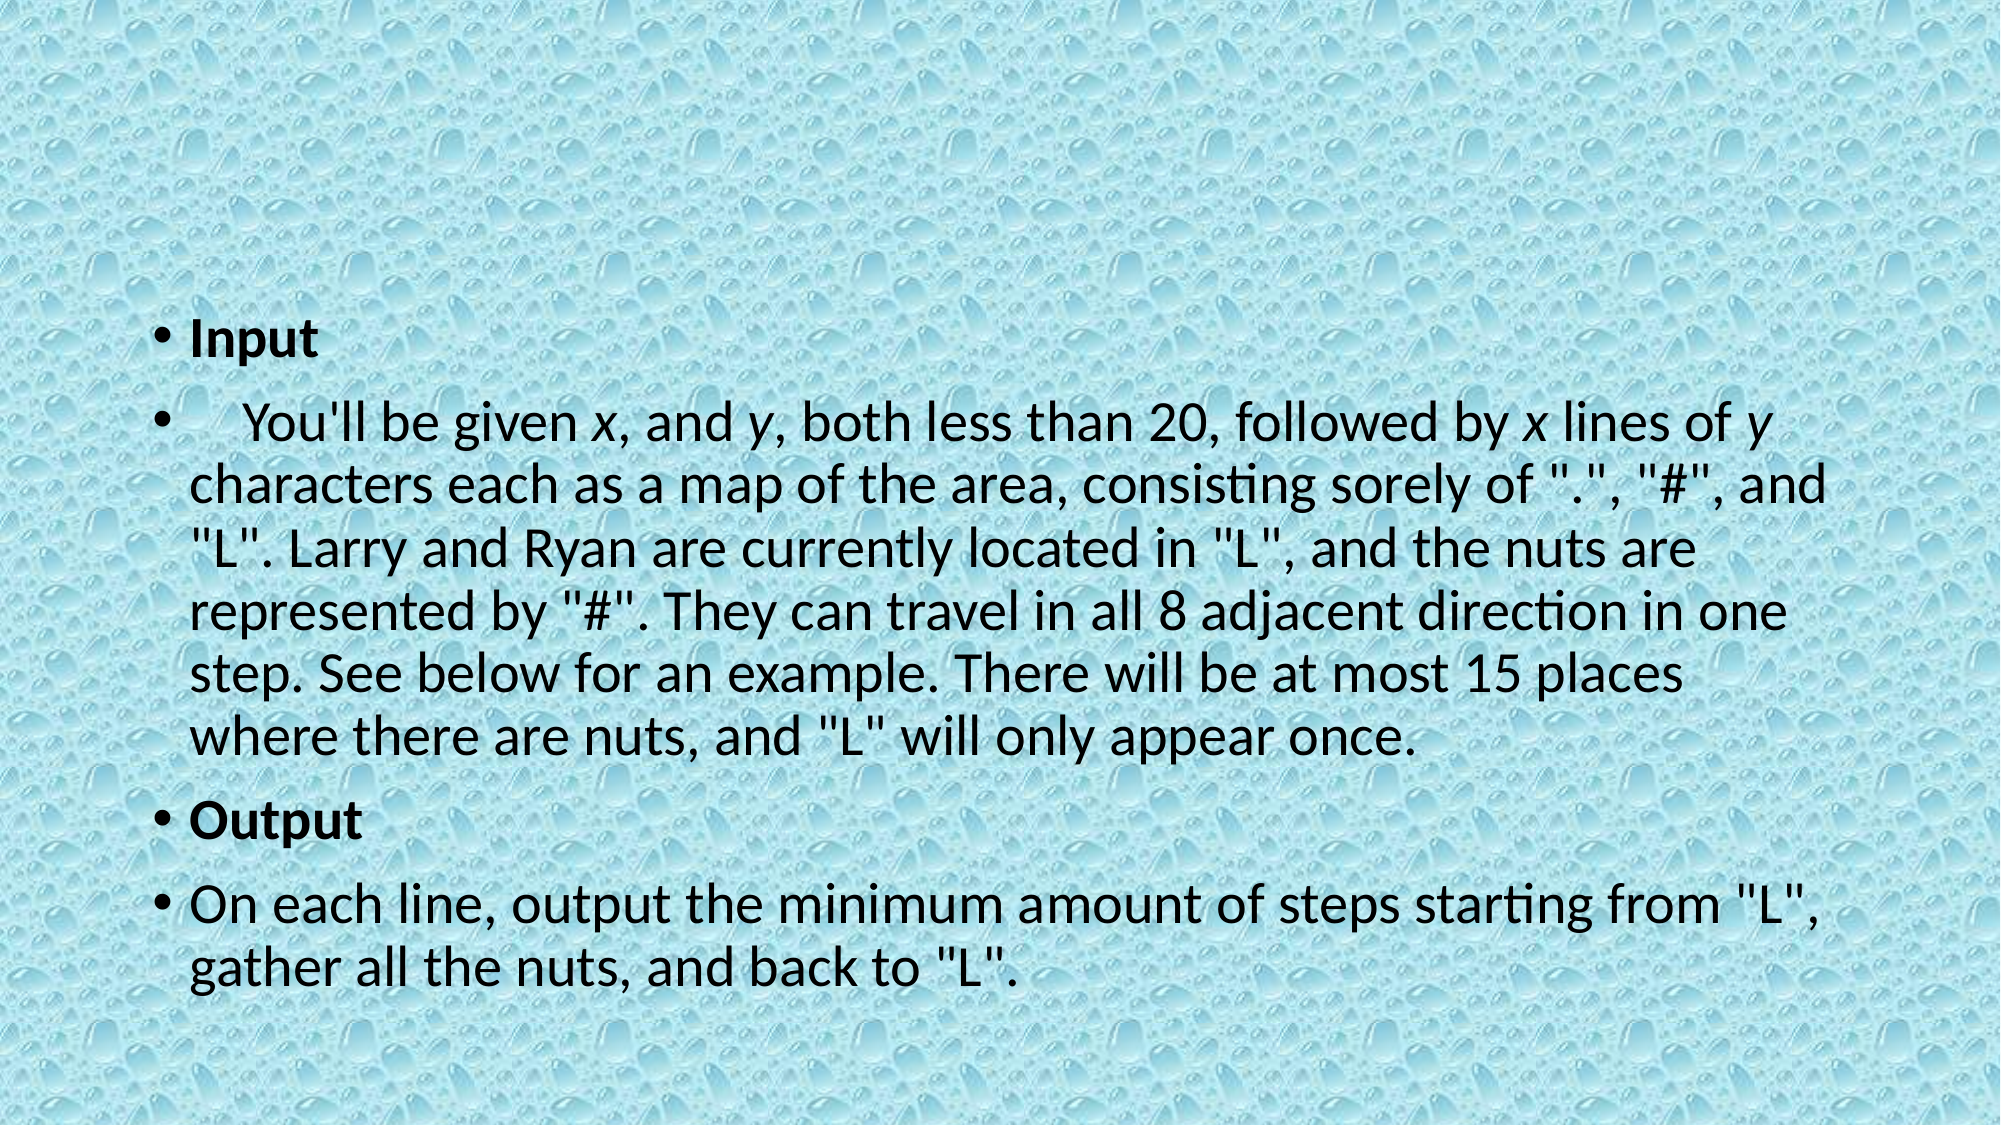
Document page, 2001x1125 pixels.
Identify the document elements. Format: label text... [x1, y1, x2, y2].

list Input You'll be given x, and y, both less than 20, followed by x lines of y characters each as a map of the area, consisting sorely of ".", "#", and "L". Larry and Ryan are currently located in "L", and the nuts are represented by "#". They can travel in all 8 adjacent direction in one step. See below for an example. There will be at most 15 places where there are nuts, and "L" will only appear once. Output On each line, output the minimum amount of steps starting from "L", gather all the nuts, and back to "L". [137, 299, 1863, 1014]
picture [0, 0, 2001, 1125]
